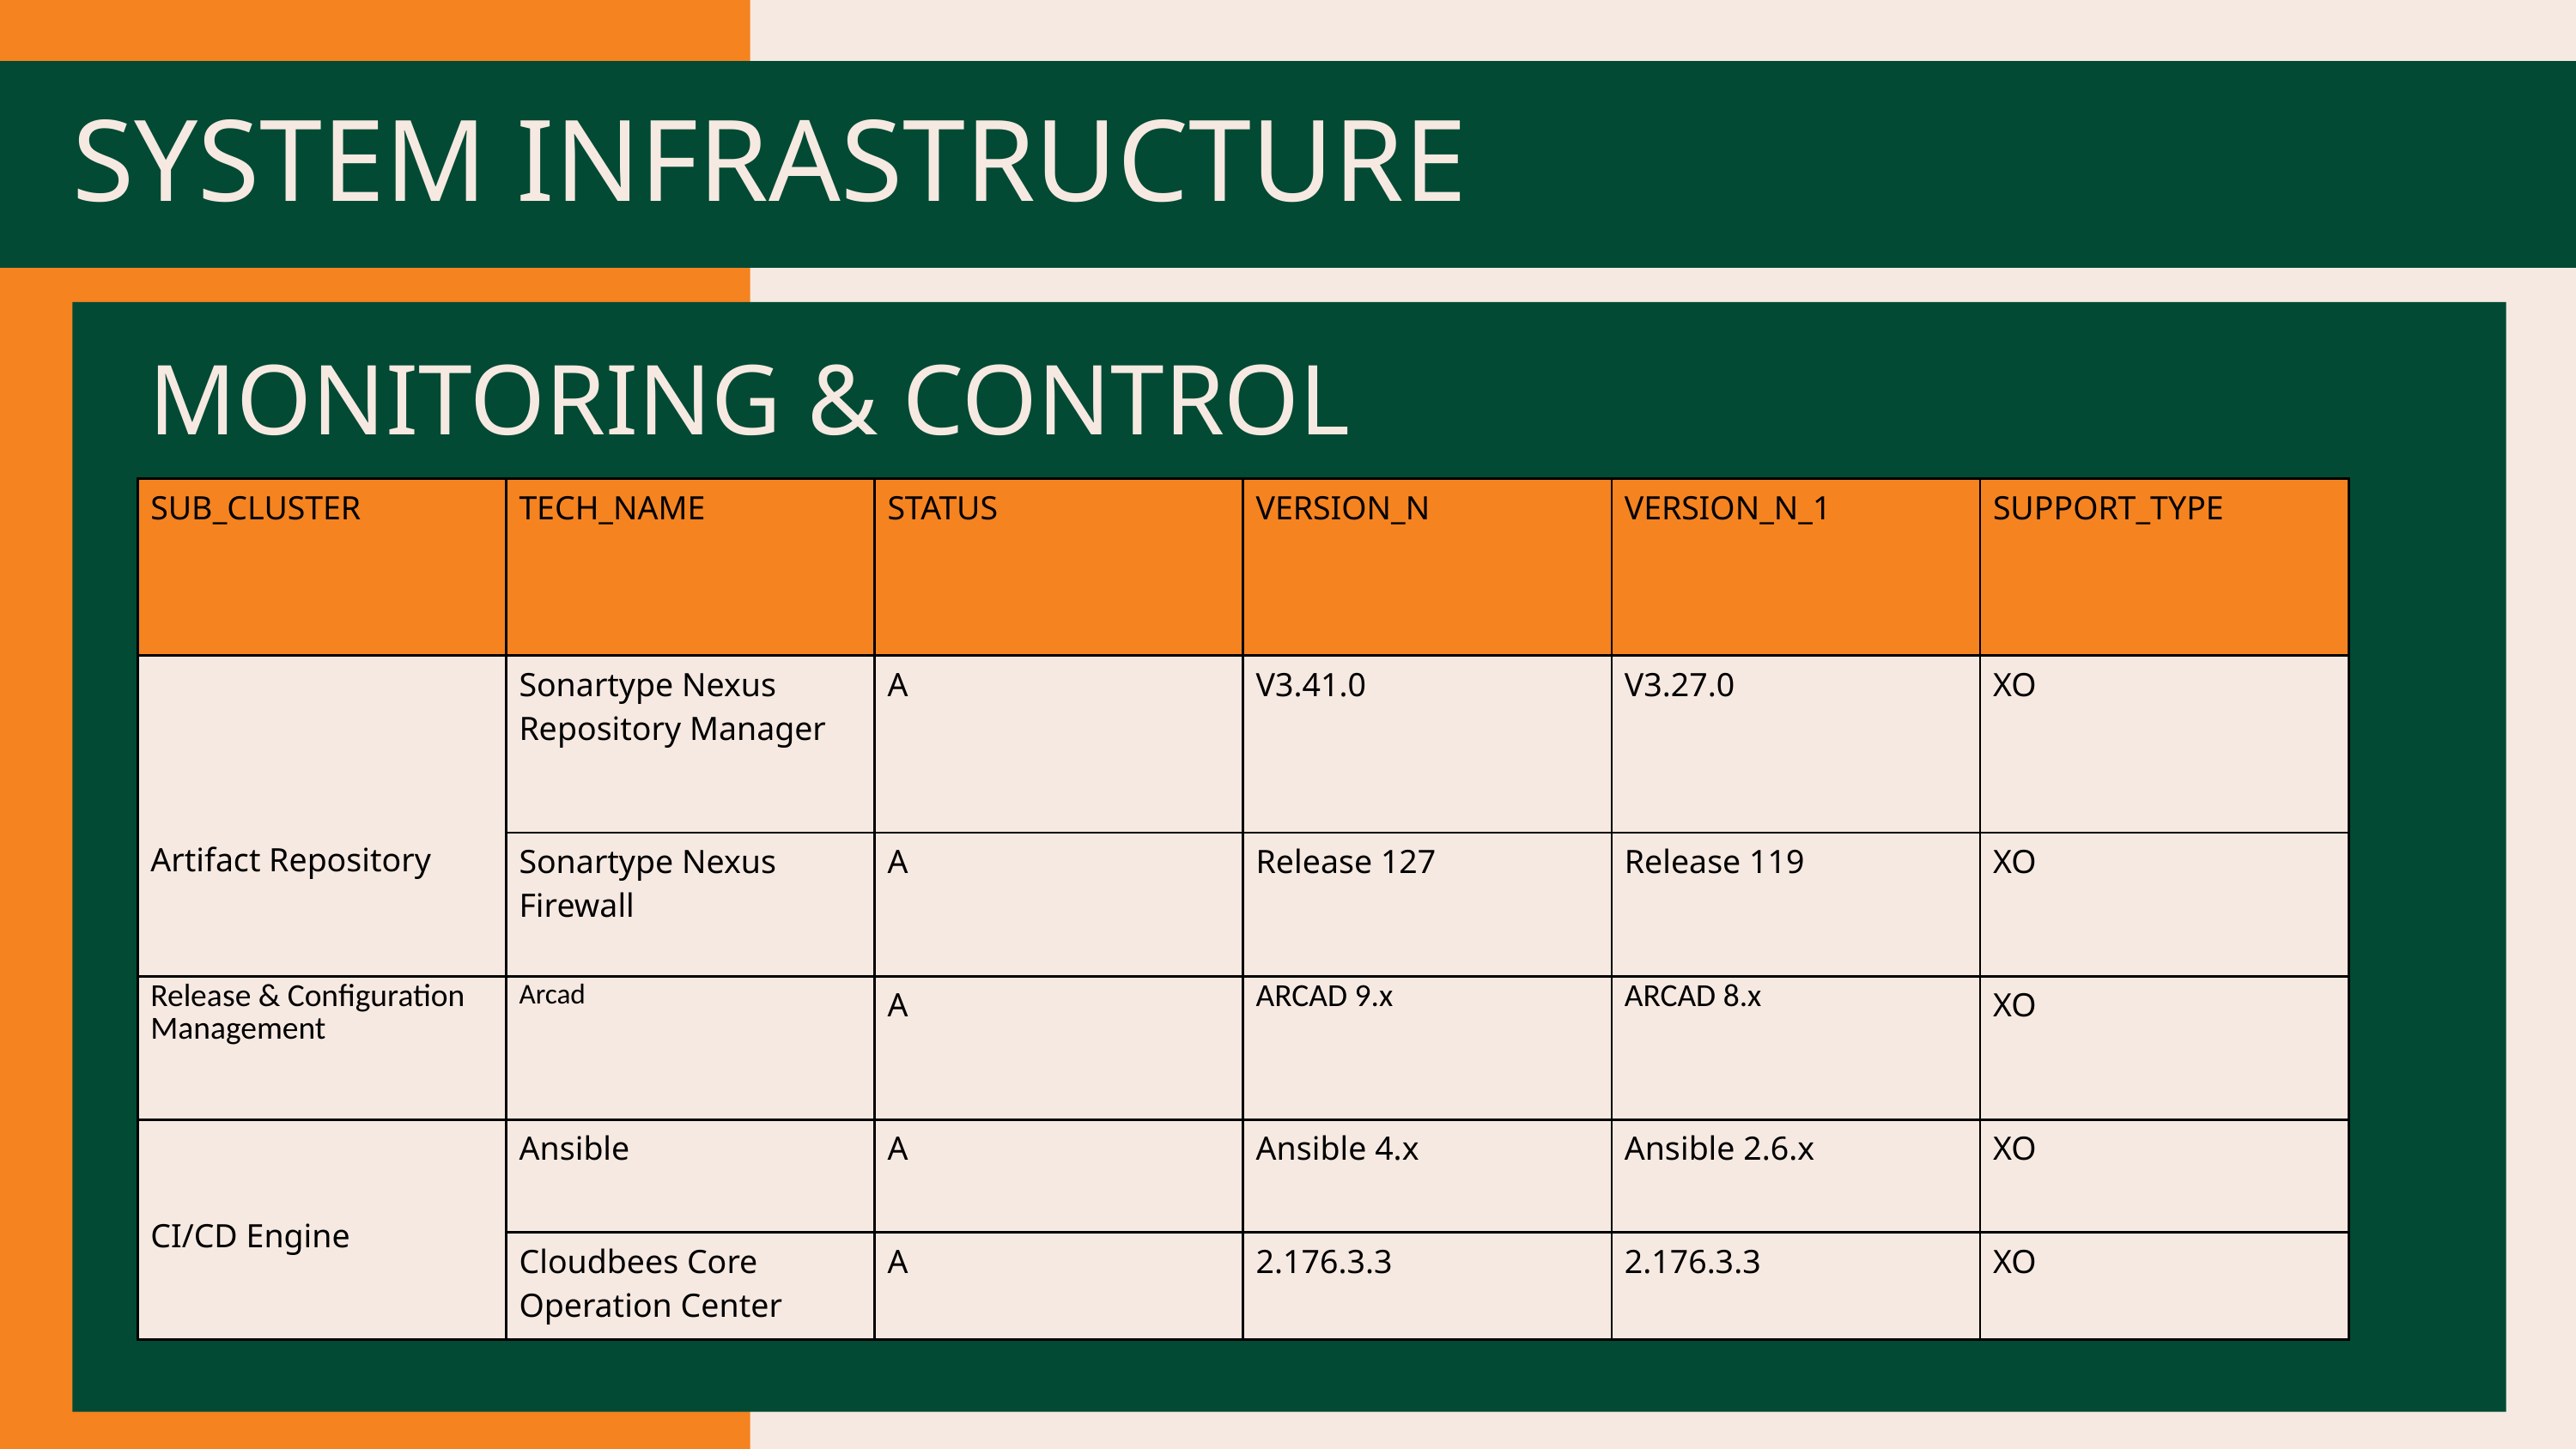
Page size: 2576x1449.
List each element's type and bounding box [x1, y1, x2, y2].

table_cell [876, 1121, 1242, 1231]
table_header [1981, 480, 2348, 654]
table_cell [876, 834, 1242, 975]
table_cell [876, 1234, 1242, 1338]
table_cell [507, 1121, 873, 1231]
table_cell [1981, 1121, 2348, 1231]
table_cell [1244, 978, 1611, 1119]
table_header [1244, 480, 1611, 654]
table_cell [1613, 978, 1979, 1119]
table_cell [1981, 978, 2348, 1119]
table_header [876, 480, 1242, 654]
table_cell [1244, 1234, 1611, 1338]
table_header [1613, 480, 1979, 654]
table_header [139, 480, 505, 654]
table_cell [1981, 657, 2348, 832]
table_cell [139, 1121, 505, 1338]
table_cell [1244, 657, 1611, 832]
table_cell [1613, 834, 1979, 975]
table_cell [507, 834, 873, 975]
table_header [507, 480, 873, 654]
table_cell [507, 978, 873, 1119]
table_cell [1613, 1121, 1979, 1231]
table_cell [139, 978, 505, 1119]
table_cell [139, 657, 505, 975]
table_cell [507, 1234, 873, 1338]
text_box [0, 0, 2576, 1449]
table_cell [876, 657, 1242, 832]
table_cell [1244, 834, 1611, 975]
table_cell [1613, 657, 1979, 832]
table_cell [1613, 1234, 1979, 1338]
table_cell [876, 978, 1242, 1119]
table_cell [1981, 1234, 2348, 1338]
table_cell [1244, 1121, 1611, 1231]
table_cell [1981, 834, 2348, 975]
table_cell [507, 657, 873, 832]
